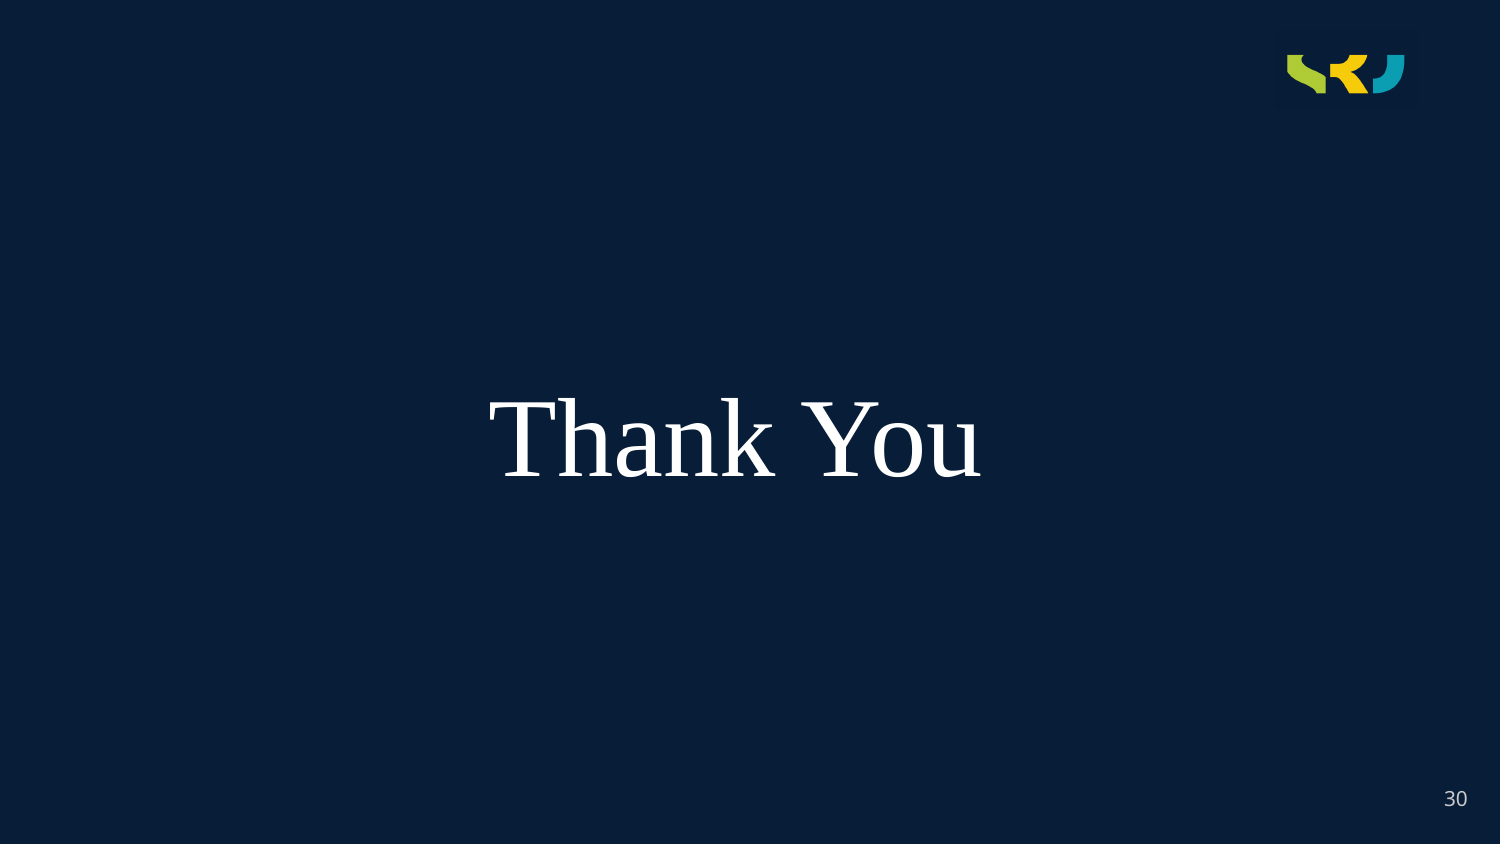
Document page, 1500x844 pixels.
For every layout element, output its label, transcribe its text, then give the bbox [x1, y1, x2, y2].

list Thank You [51, 225, 1384, 637]
slide_number 30 [1392, 767, 1483, 833]
picture [1275, 30, 1418, 109]
